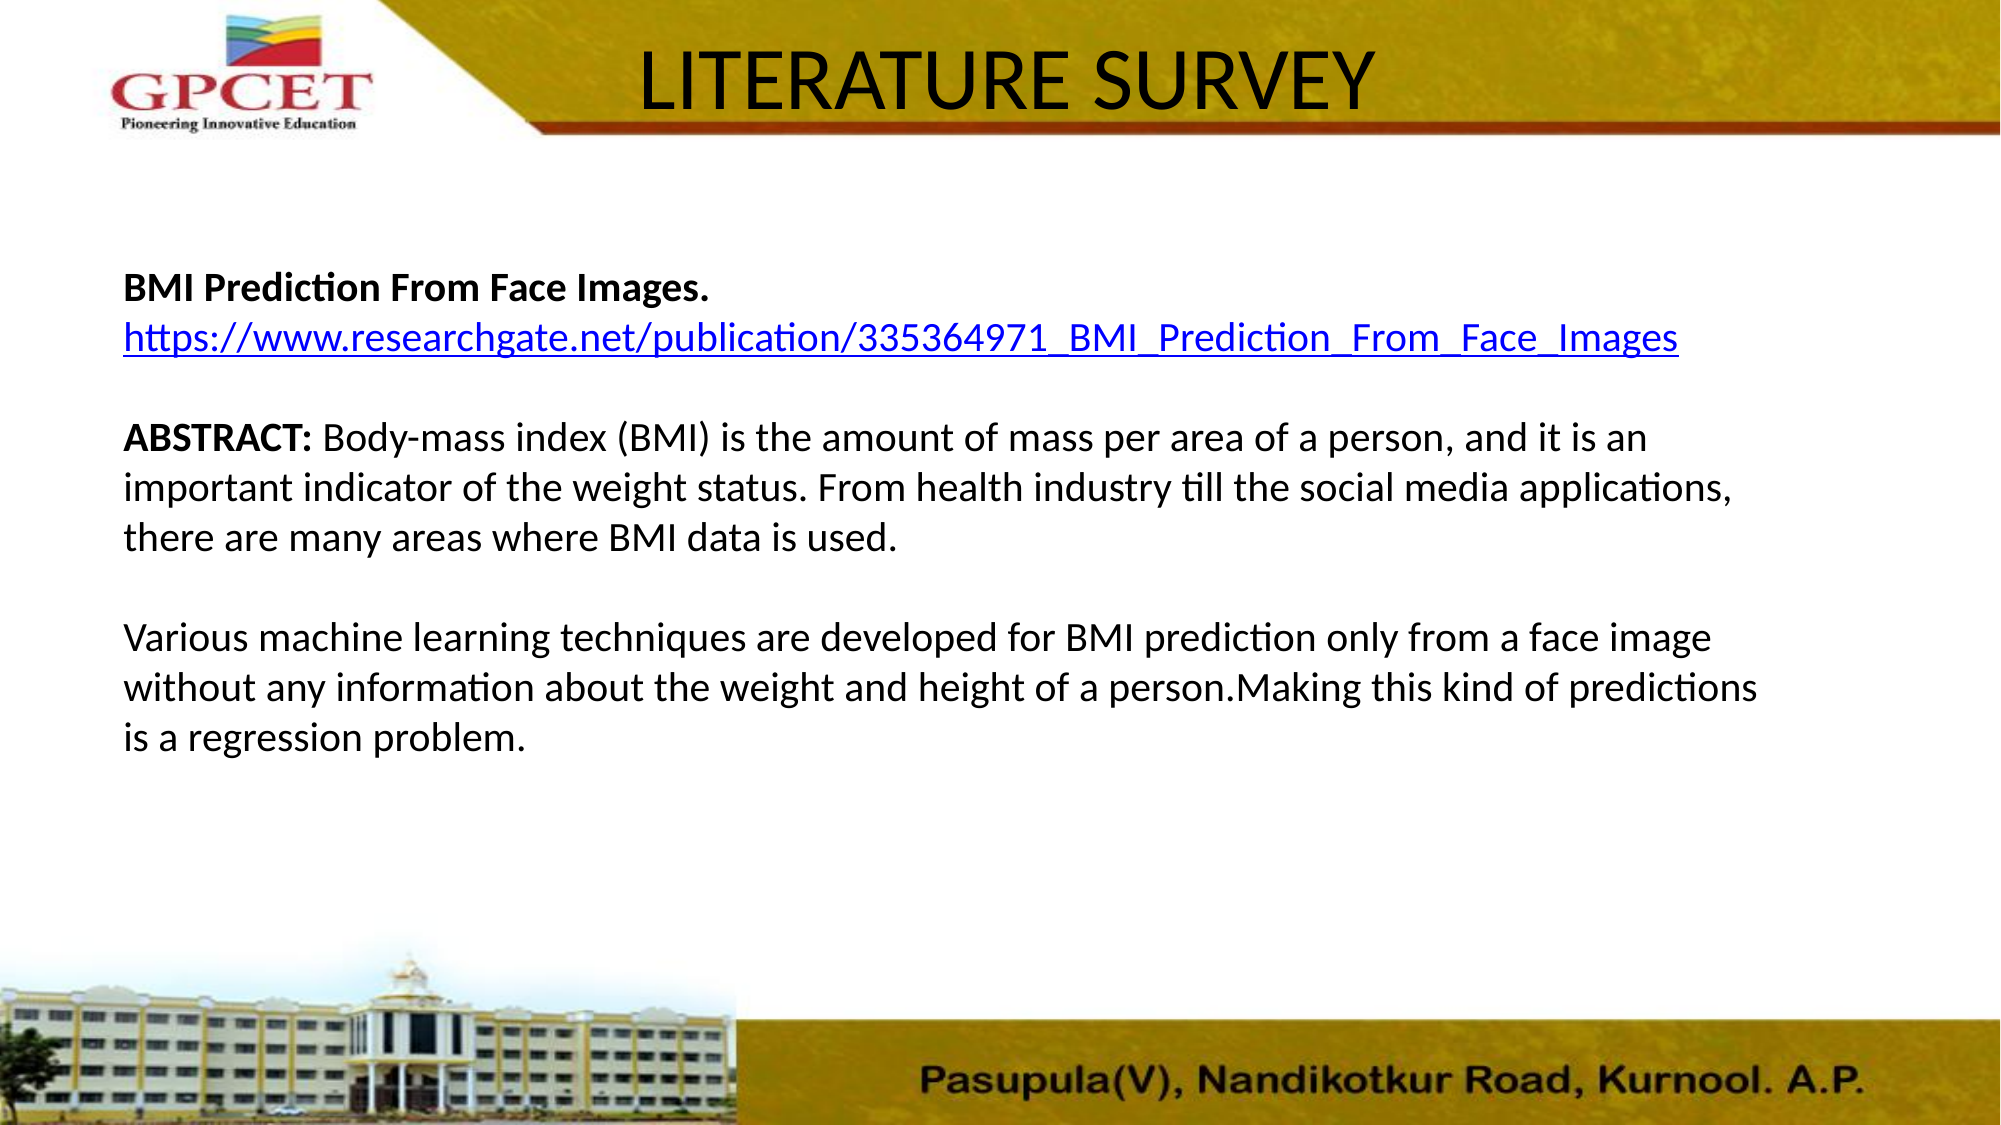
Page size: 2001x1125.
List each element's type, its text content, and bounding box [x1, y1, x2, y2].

title BMI Prediction From Face Images. https://www.researchgate.net/publication/335364971_BMI_Prediction_From_Face_Images ABSTRACT: Body-mass index (BMI) is the amount of mass per area of a person, and it is an important indicator of the weight status. From health industry till the social media applications, there are many areas where BMI data is used. Various machine learning techniques are developed for BMI prediction only from a face image without any information about the weight and height of a person.Making this kind of predictions is a regression problem. [108, 226, 1809, 845]
text_box LITERATURE SURVEY [623, 12, 1882, 135]
picture [0, 0, 2001, 1125]
